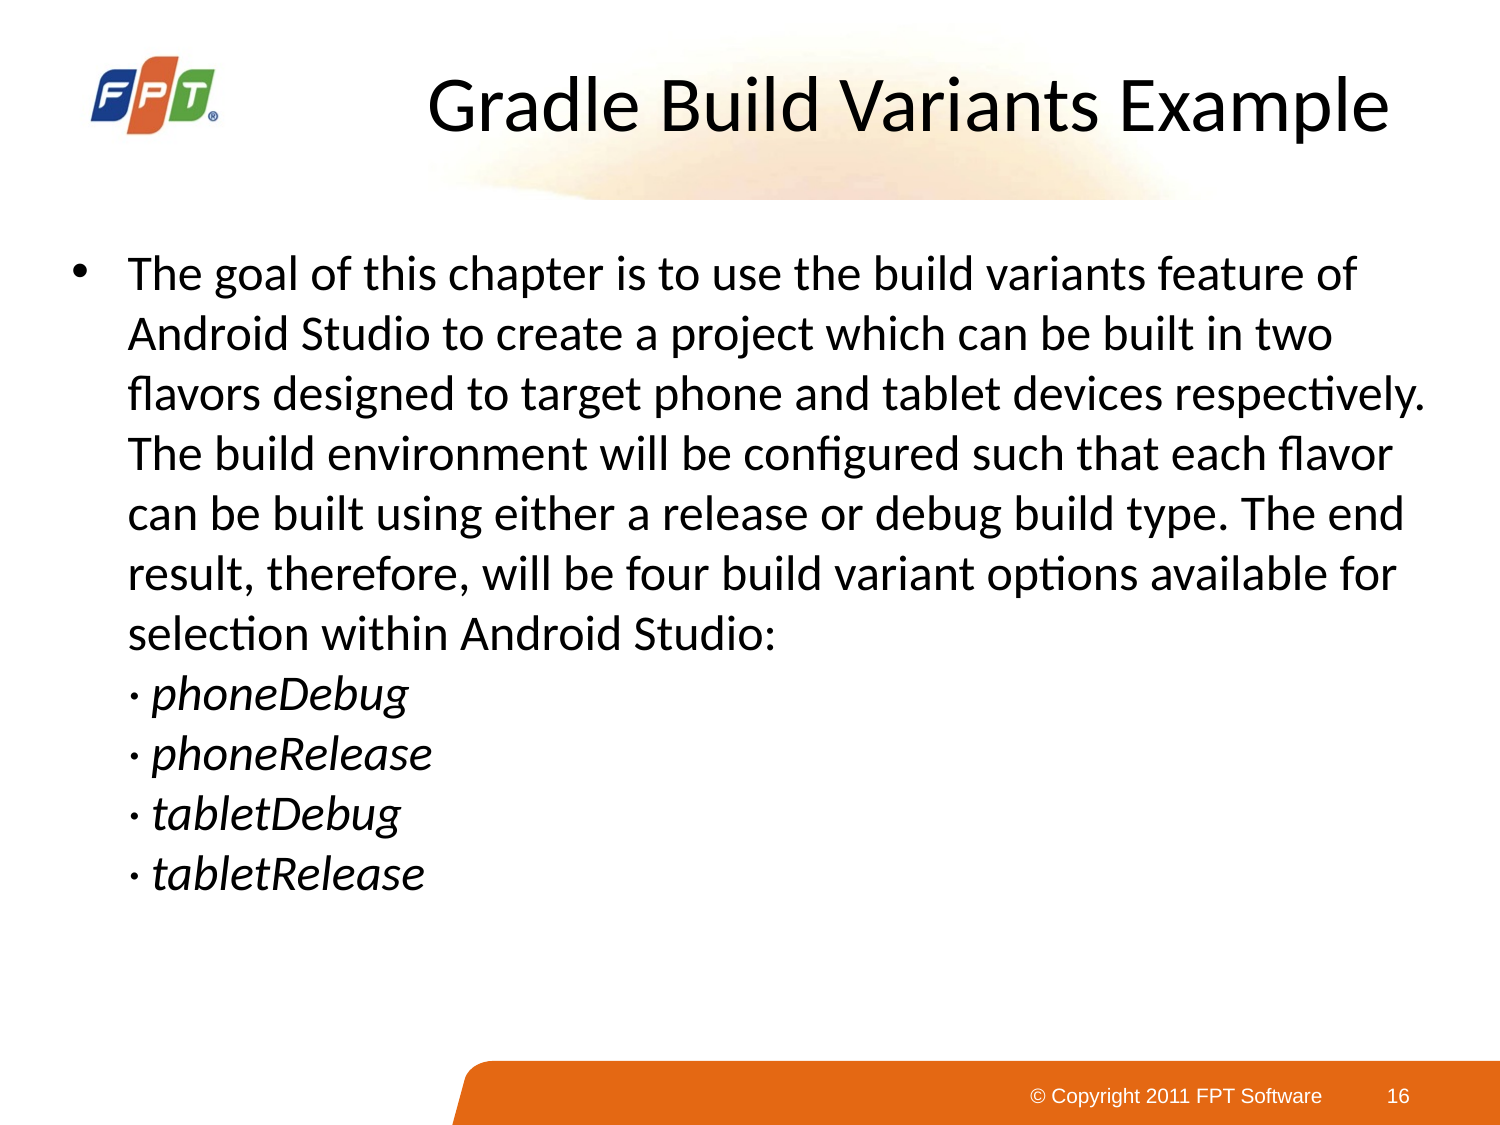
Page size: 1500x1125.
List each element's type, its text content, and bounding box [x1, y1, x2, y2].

title Gradle Build Variants Example [74, 44, 1426, 232]
picture [0, 1050, 1500, 1125]
list The goal of this chapter is to use the build variants feature of Android Studio to create a project which can be built in two flavors designed to target phone and tablet devices respectively. The build environment will be configured such that each flavor can be built using either a release or debug build type. The end result, therefore, will be four build variant options available for selection within Android Studio: · phoneDebug · phoneRelease · tabletDebug · tabletRelease [56, 232, 1444, 951]
picture [0, 0, 1500, 200]
